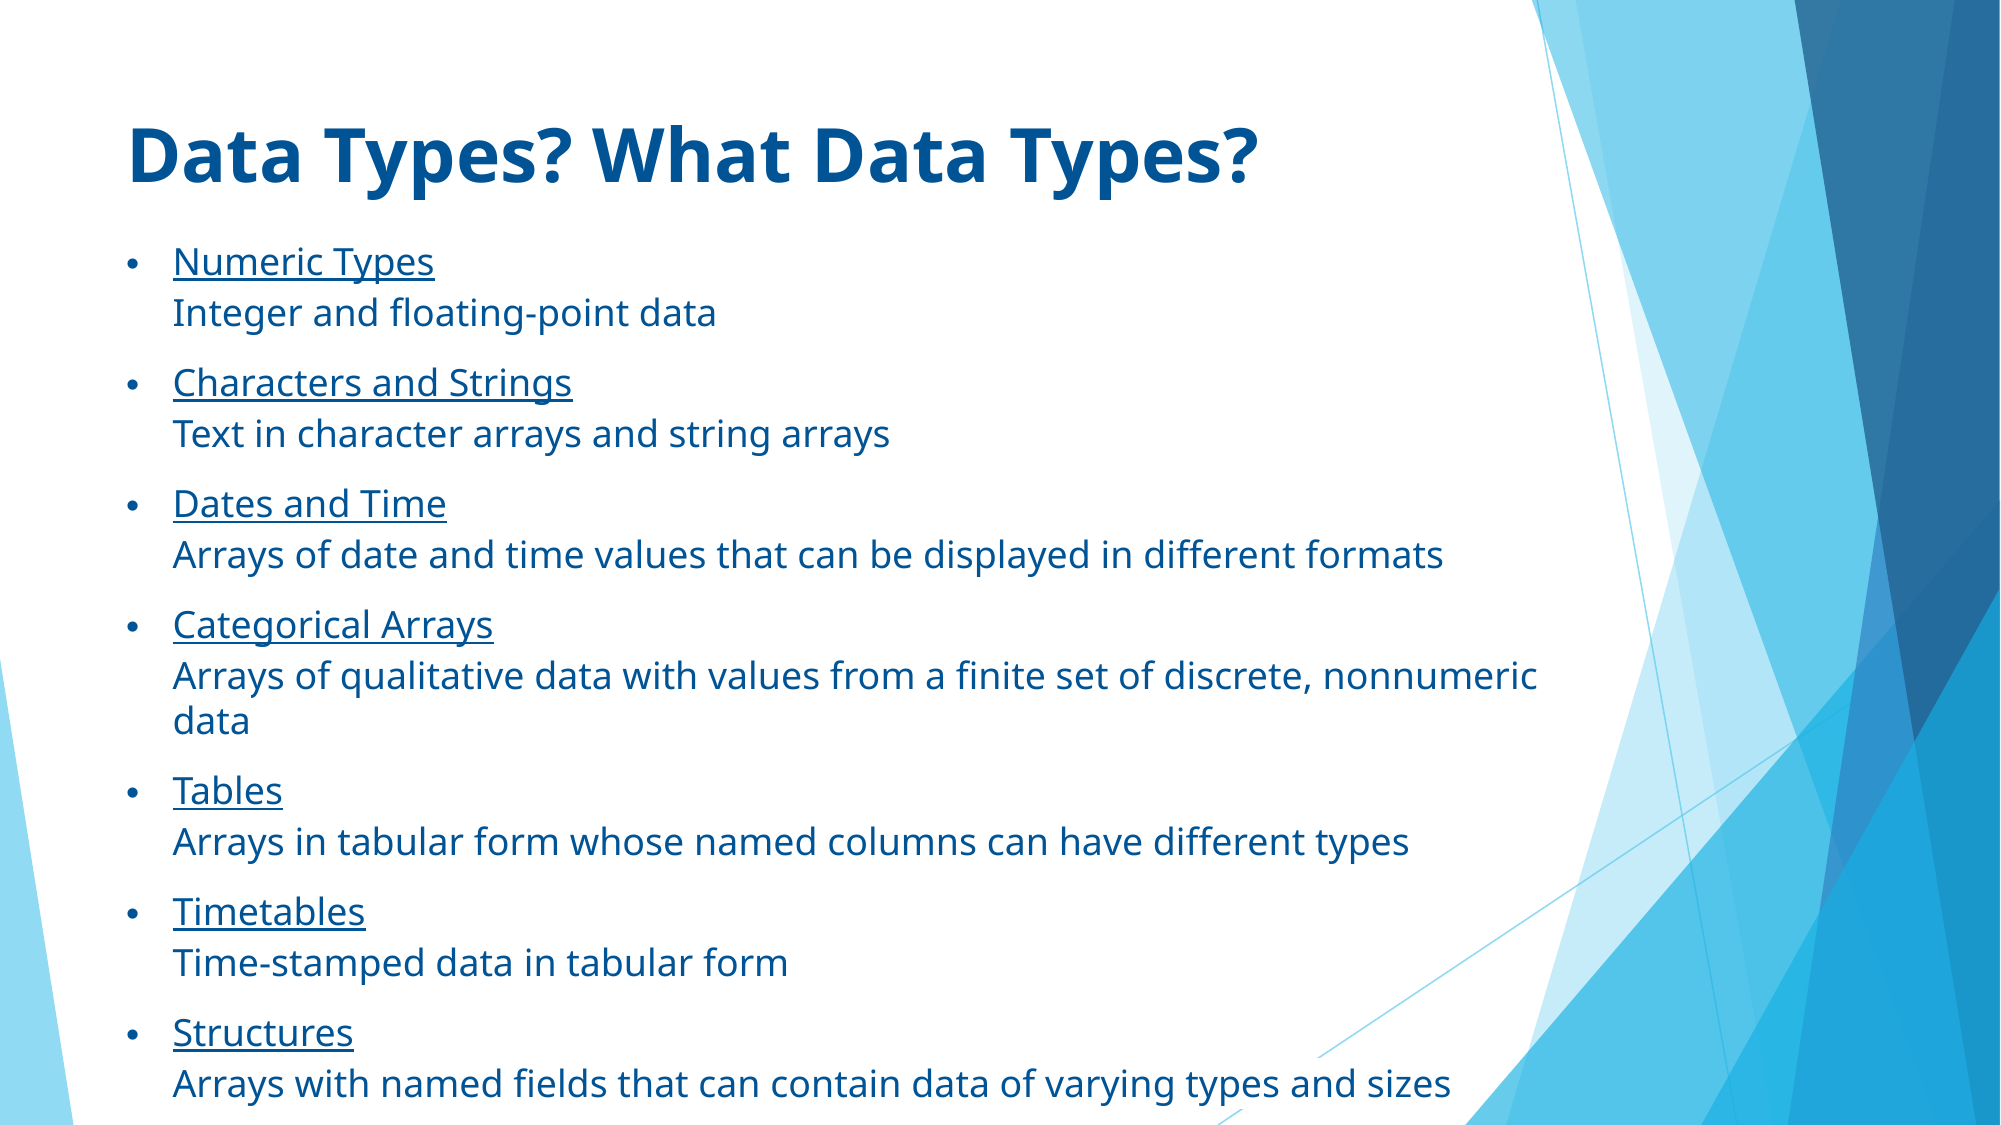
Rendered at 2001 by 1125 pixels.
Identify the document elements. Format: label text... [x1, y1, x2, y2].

text_box Numeric Types Integer and floating-point data Characters and Strings Text in character arrays and string arrays Dates and Time Arrays of date and time values that can be displayed in different formats Categorical Arrays Arrays of qualitative data with values from a finite set of discrete, nonnumeric data Tables Arrays in tabular form whose named columns can have different types Timetables Time-stamped data in tabular form Structures Arrays with named fields that can contain data of varying types and sizes [111, 230, 1637, 1125]
title Data Types? What Data Types? [111, 99, 1522, 230]
